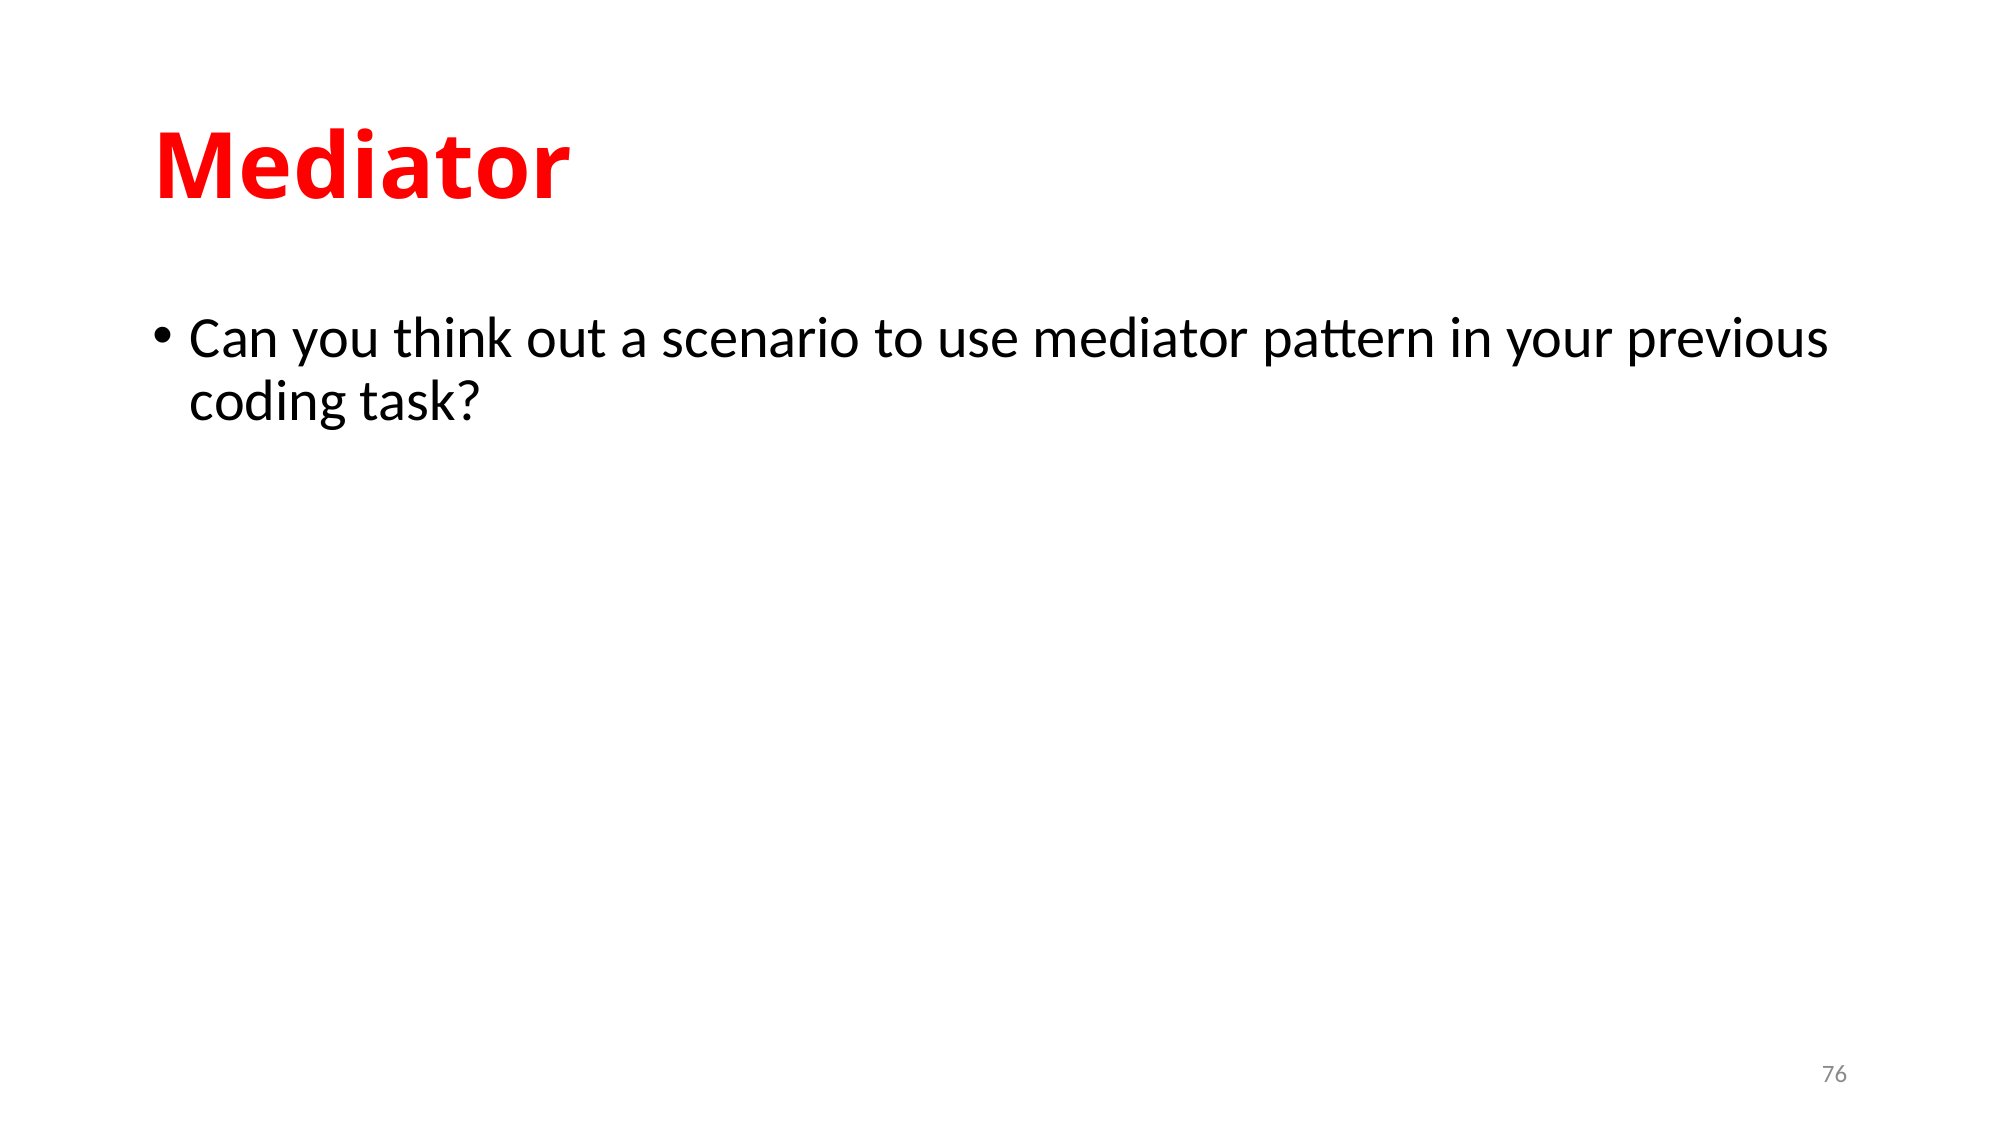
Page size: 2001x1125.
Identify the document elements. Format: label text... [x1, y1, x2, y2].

list Can you think out a scenario to use mediator pattern in your previous coding task? [137, 299, 1863, 1014]
slide_number 76 [1412, 1042, 1863, 1103]
title Mediator [137, 59, 1863, 278]
